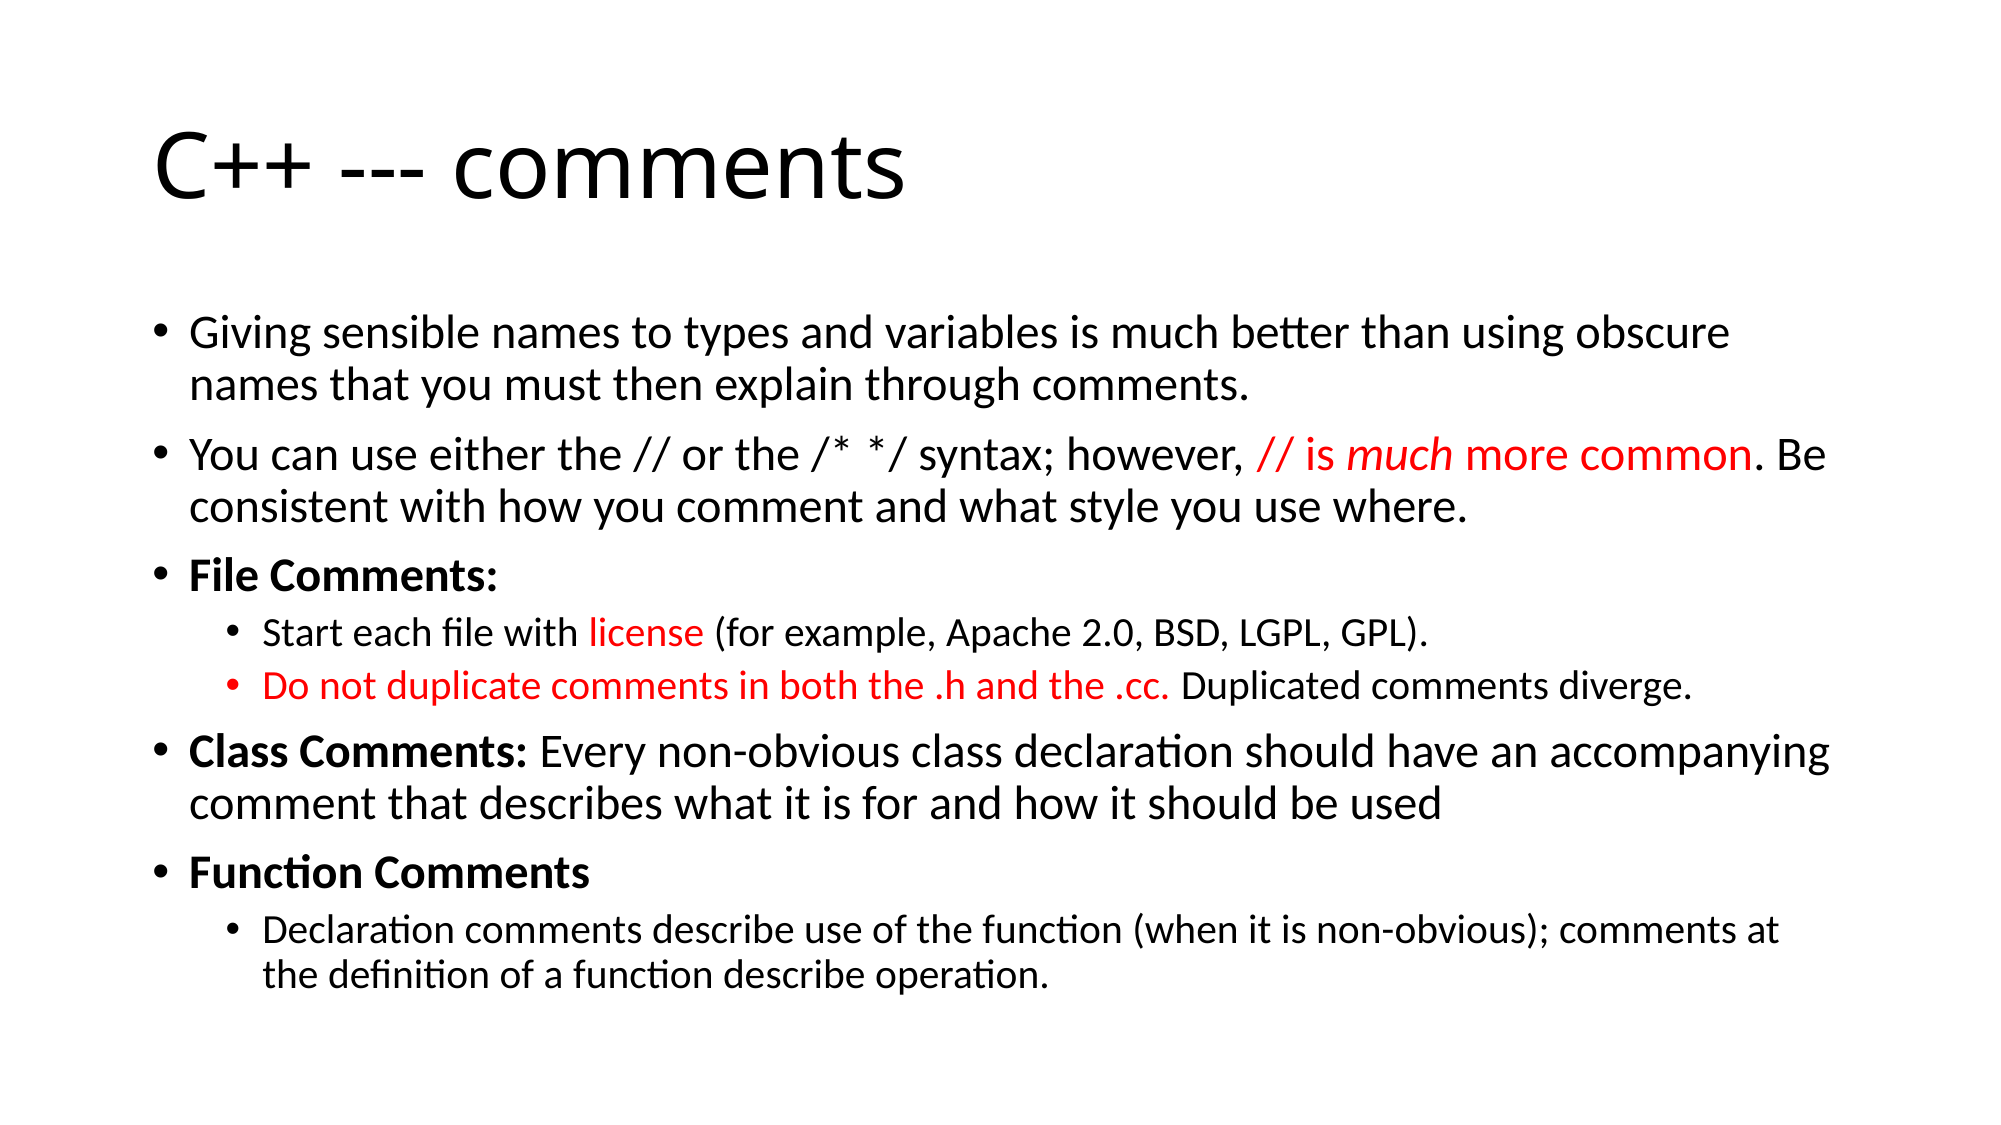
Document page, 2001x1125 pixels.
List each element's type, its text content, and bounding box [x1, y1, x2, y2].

title C++ --- comments [137, 59, 1863, 278]
list Giving sensible names to types and variables is much better than using obscure names that you must then explain through comments. You can use either the // or the /* */ syntax; however, // is much more common. Be consistent with how you comment and what style you use where. File Comments: Start each file with license (for example, Apache 2.0, BSD, LGPL, GPL). Do not duplicate comments in both the .h and the .cc. Duplicated comments diverge. Class Comments: Every non-obvious class declaration should have an accompanying comment that describes what it is for and how it should be used Function Comments Declaration comments describe use of the function (when it is non-obvious); comments at the definition of a function describe operation. [137, 299, 1863, 1014]
